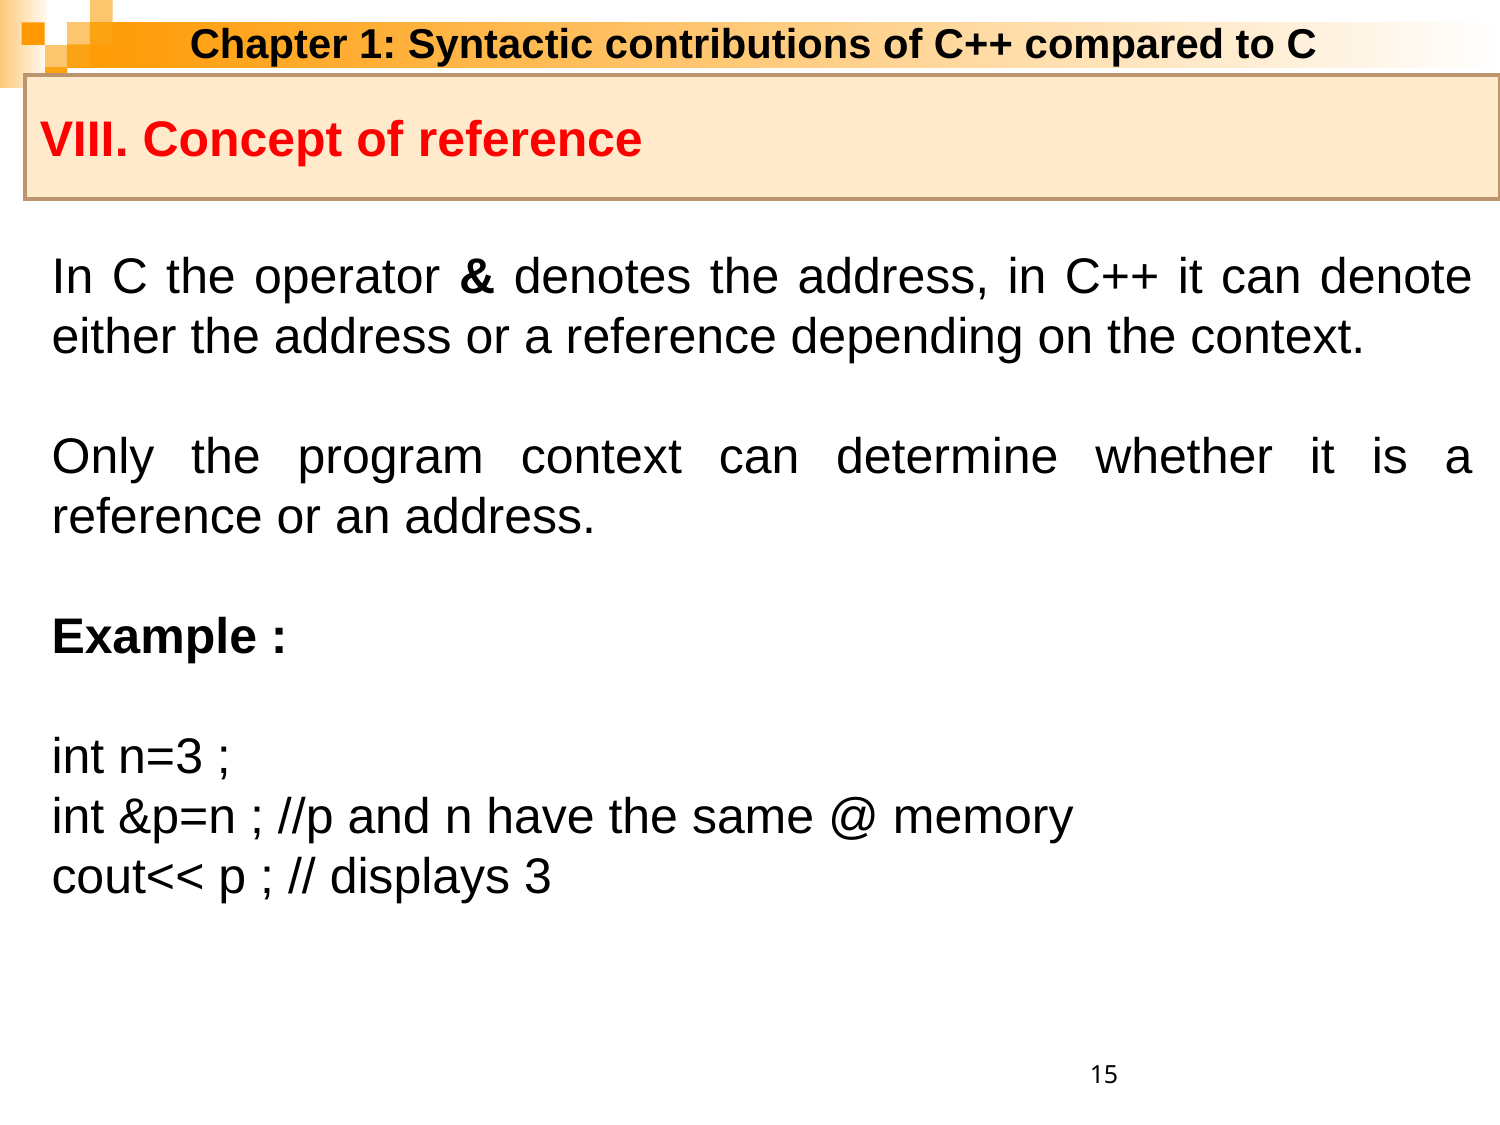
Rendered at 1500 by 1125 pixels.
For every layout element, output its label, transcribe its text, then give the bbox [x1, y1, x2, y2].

text_box VIII. Concept of reference [24, 75, 1500, 199]
text_box Chapter 1: Syntactic contributions of C++ compared to C [174, 9, 1353, 75]
text_box 15 [1074, 1024, 1426, 1100]
text_box In C the operator & denotes the address, in C++ it can denote either the address or a reference depending on the context. Only the program context can determine whether it is a reference or an address. Example : int n=3 ; int &p=n ; //p and n have the same @ memory cout<< p ; // displays 3 [36, 236, 1488, 904]
